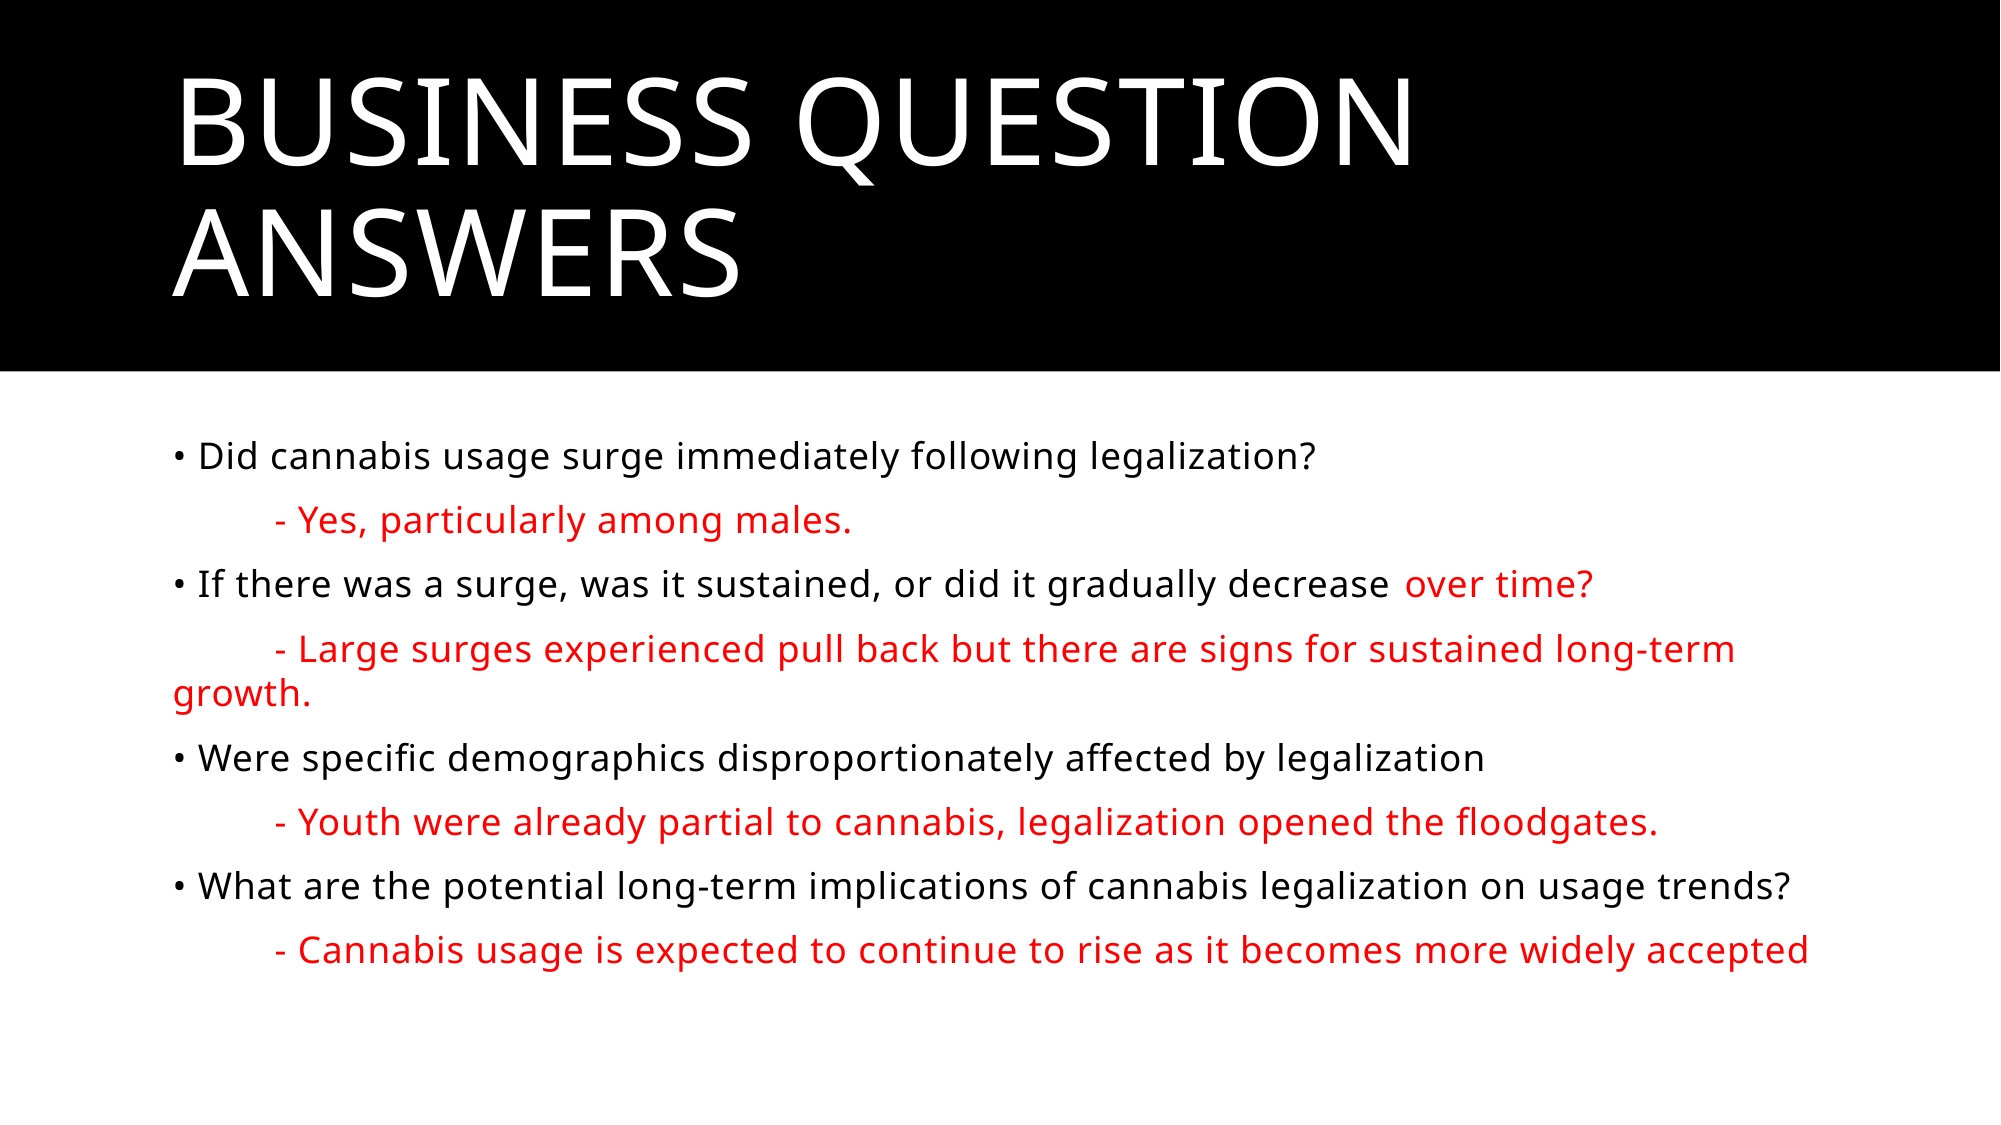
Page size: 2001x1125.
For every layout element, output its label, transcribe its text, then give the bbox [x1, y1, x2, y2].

title Business QuEstion Answers [157, 52, 1842, 332]
list • Did cannabis usage surge immediately following legalization? - Yes, particularly among males. • If there was a surge, was it sustained, or did it gradually decrease over time? - Large surges experienced pull back but there are signs for sustained long-term growth. • Were specific demographics disproportionately affected by legalization - Youth were already partial to cannabis, legalization opened the floodgates. • What are the potential long-term implications of cannabis legalization on usage trends? - Cannabis usage is expected to continue to rise as it becomes more widely accepted [157, 424, 1842, 1014]
